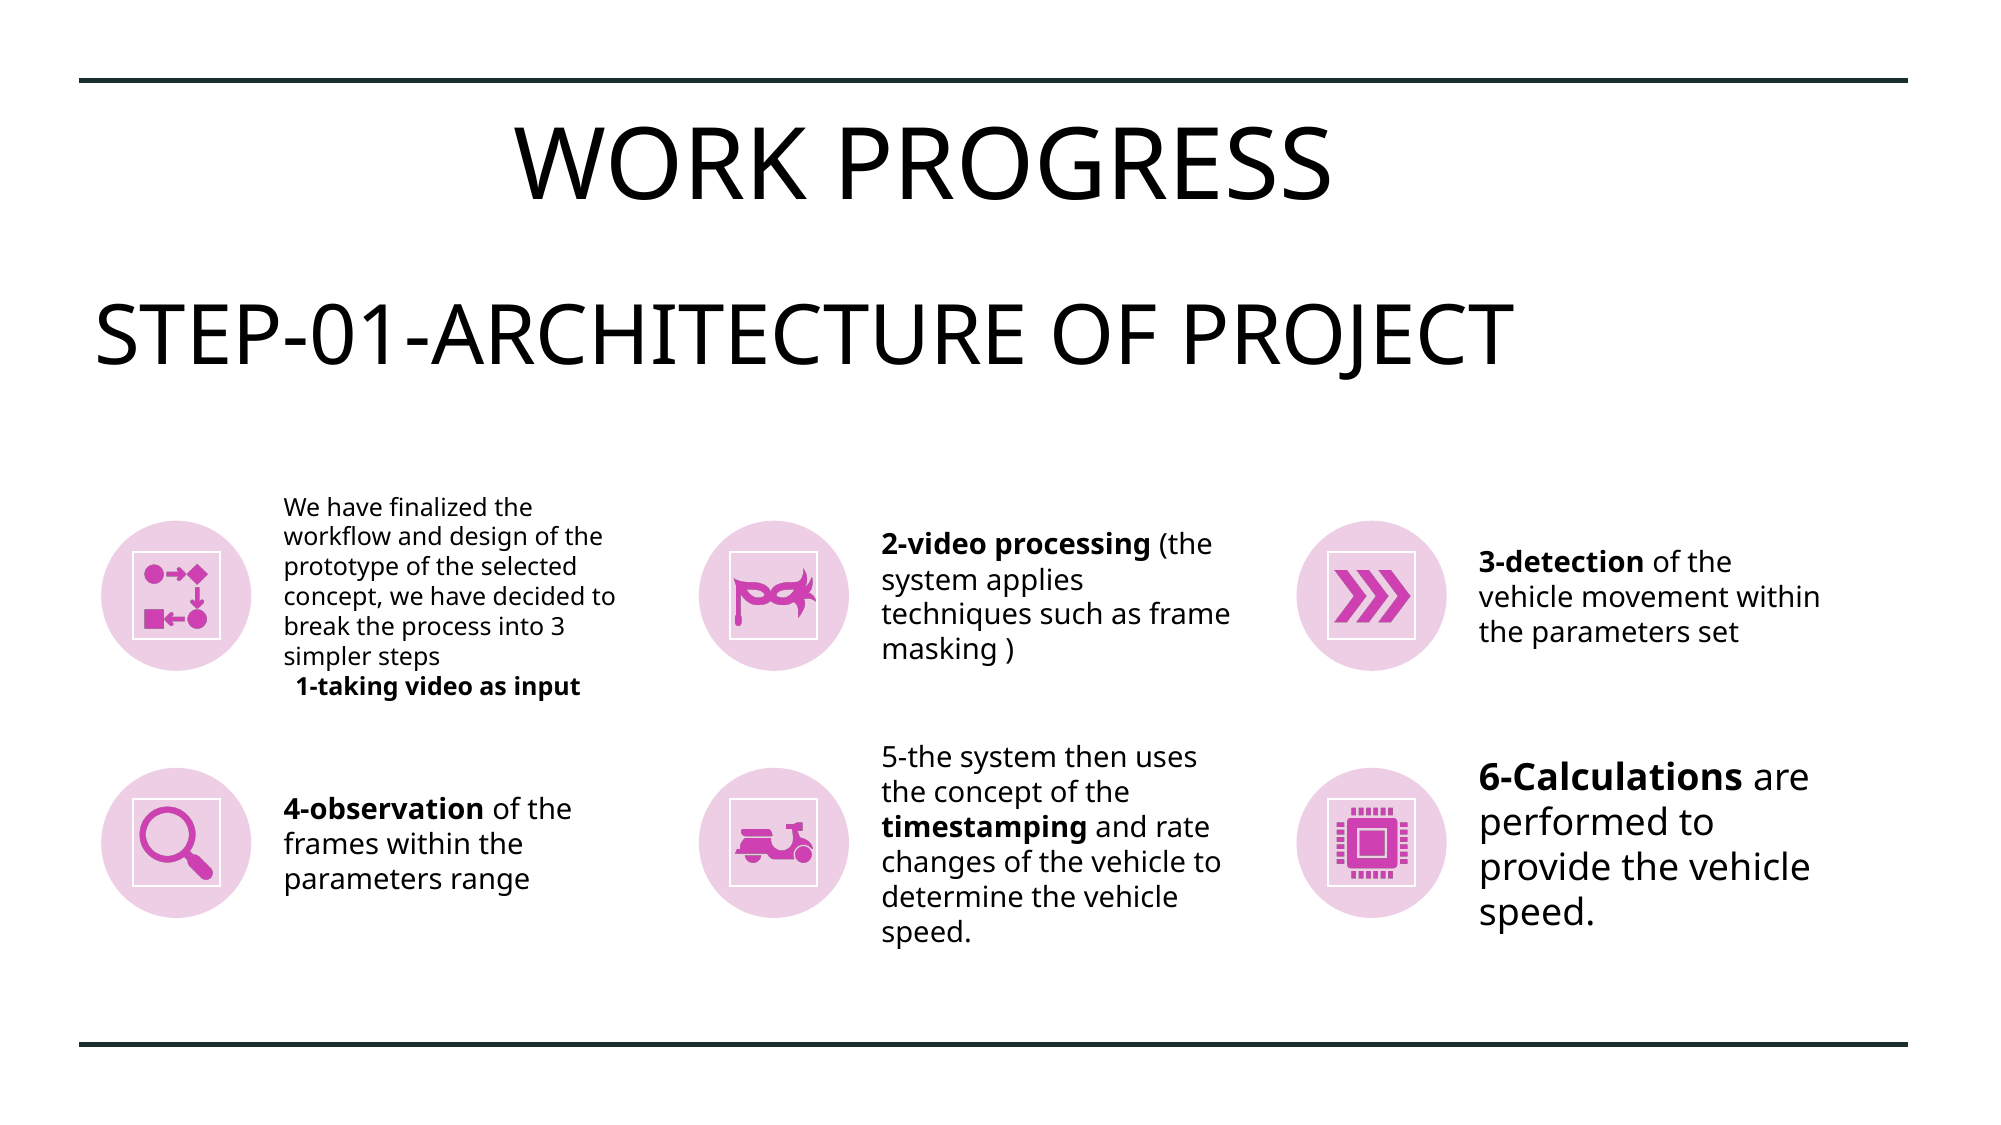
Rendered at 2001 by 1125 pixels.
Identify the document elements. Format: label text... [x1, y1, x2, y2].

text_box WORK PROGRESS [424, 92, 1425, 228]
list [62, 433, 1871, 1005]
title STEP-01-ARCHITECTURE OF PROJECT [79, 160, 1646, 402]
